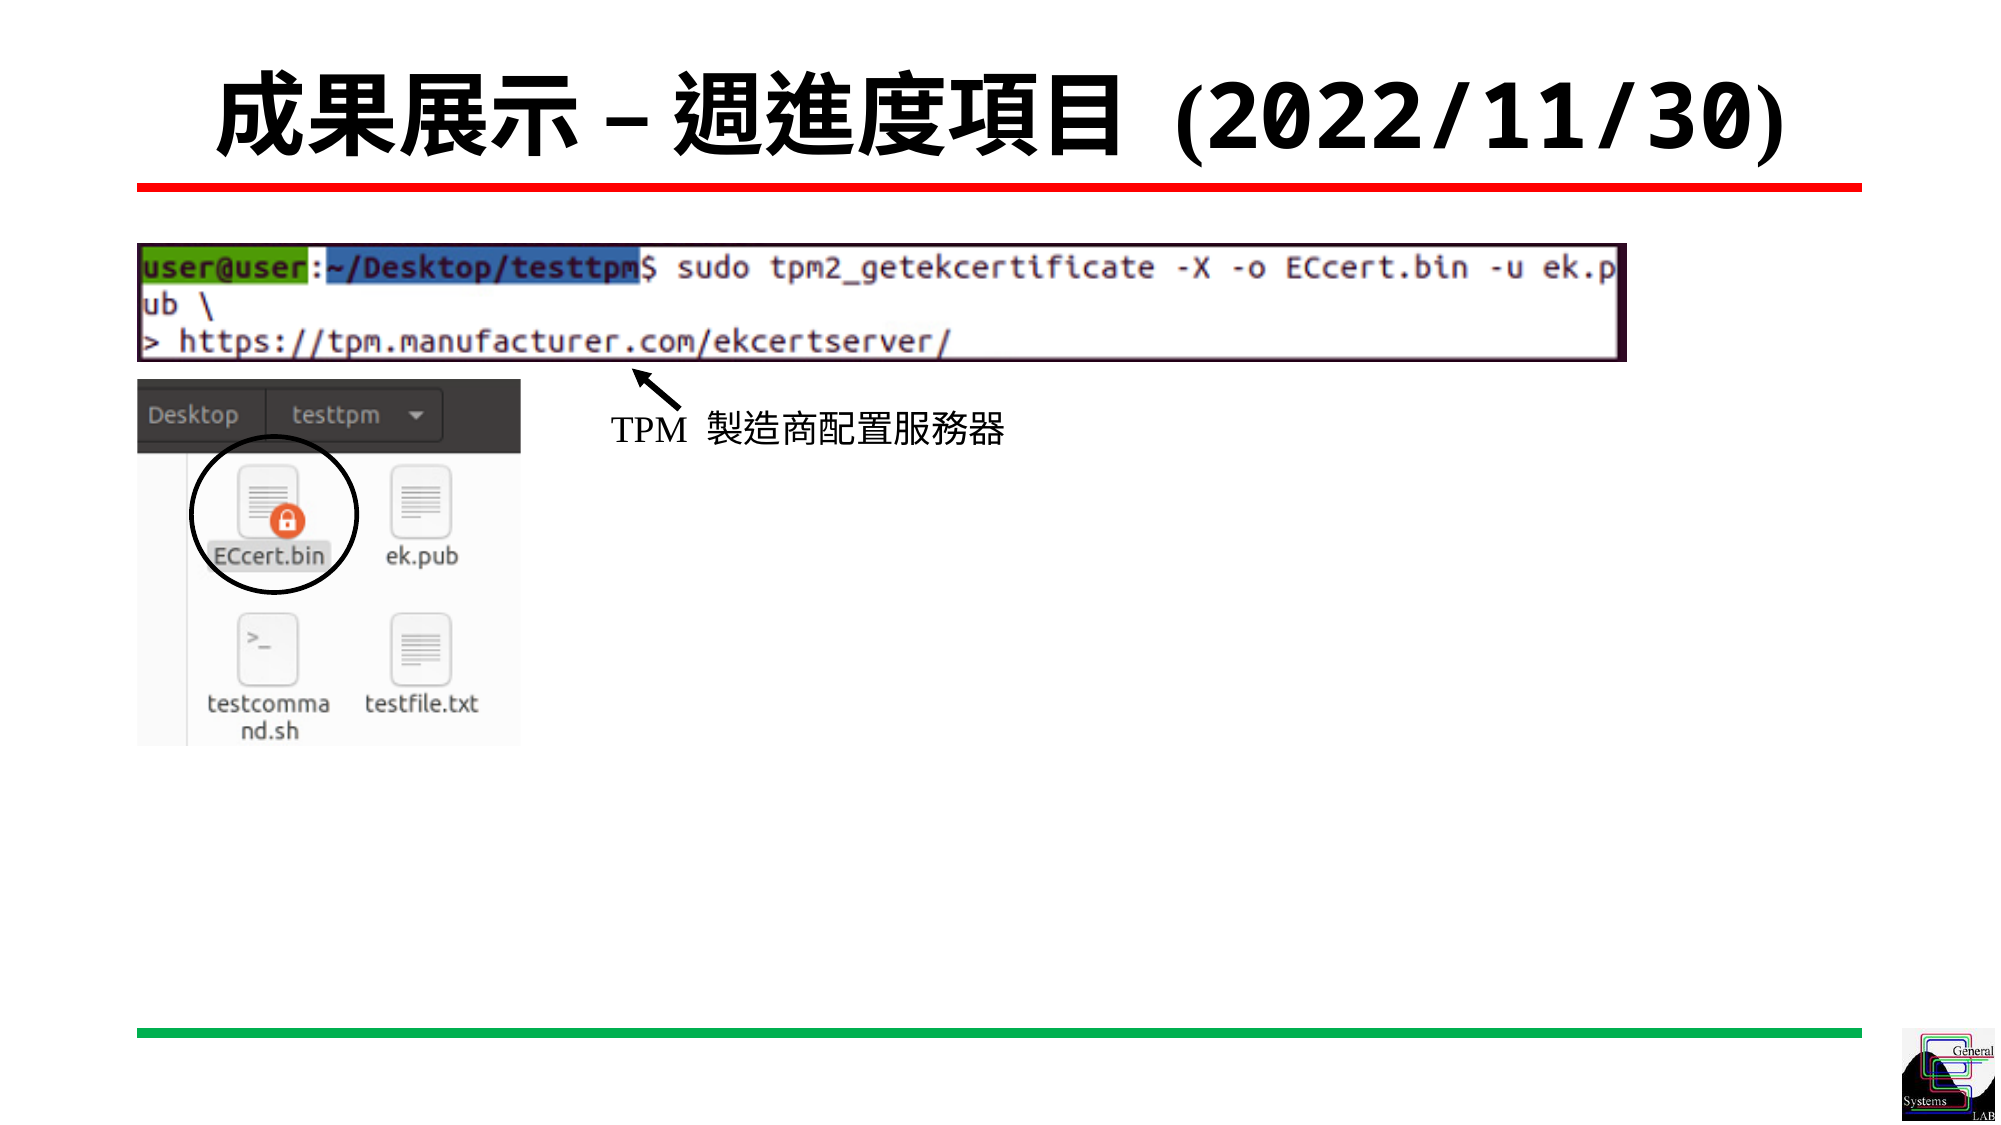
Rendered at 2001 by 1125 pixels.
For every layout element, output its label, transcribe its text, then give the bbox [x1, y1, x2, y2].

text_box TPM 製造商配置服務器 [596, 397, 1056, 458]
picture [137, 243, 1627, 362]
title 成果展示 – 週進度項目 (2022/11/30) [137, 59, 1863, 178]
picture [1902, 1028, 1995, 1121]
picture [137, 379, 521, 746]
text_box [631, 368, 680, 410]
